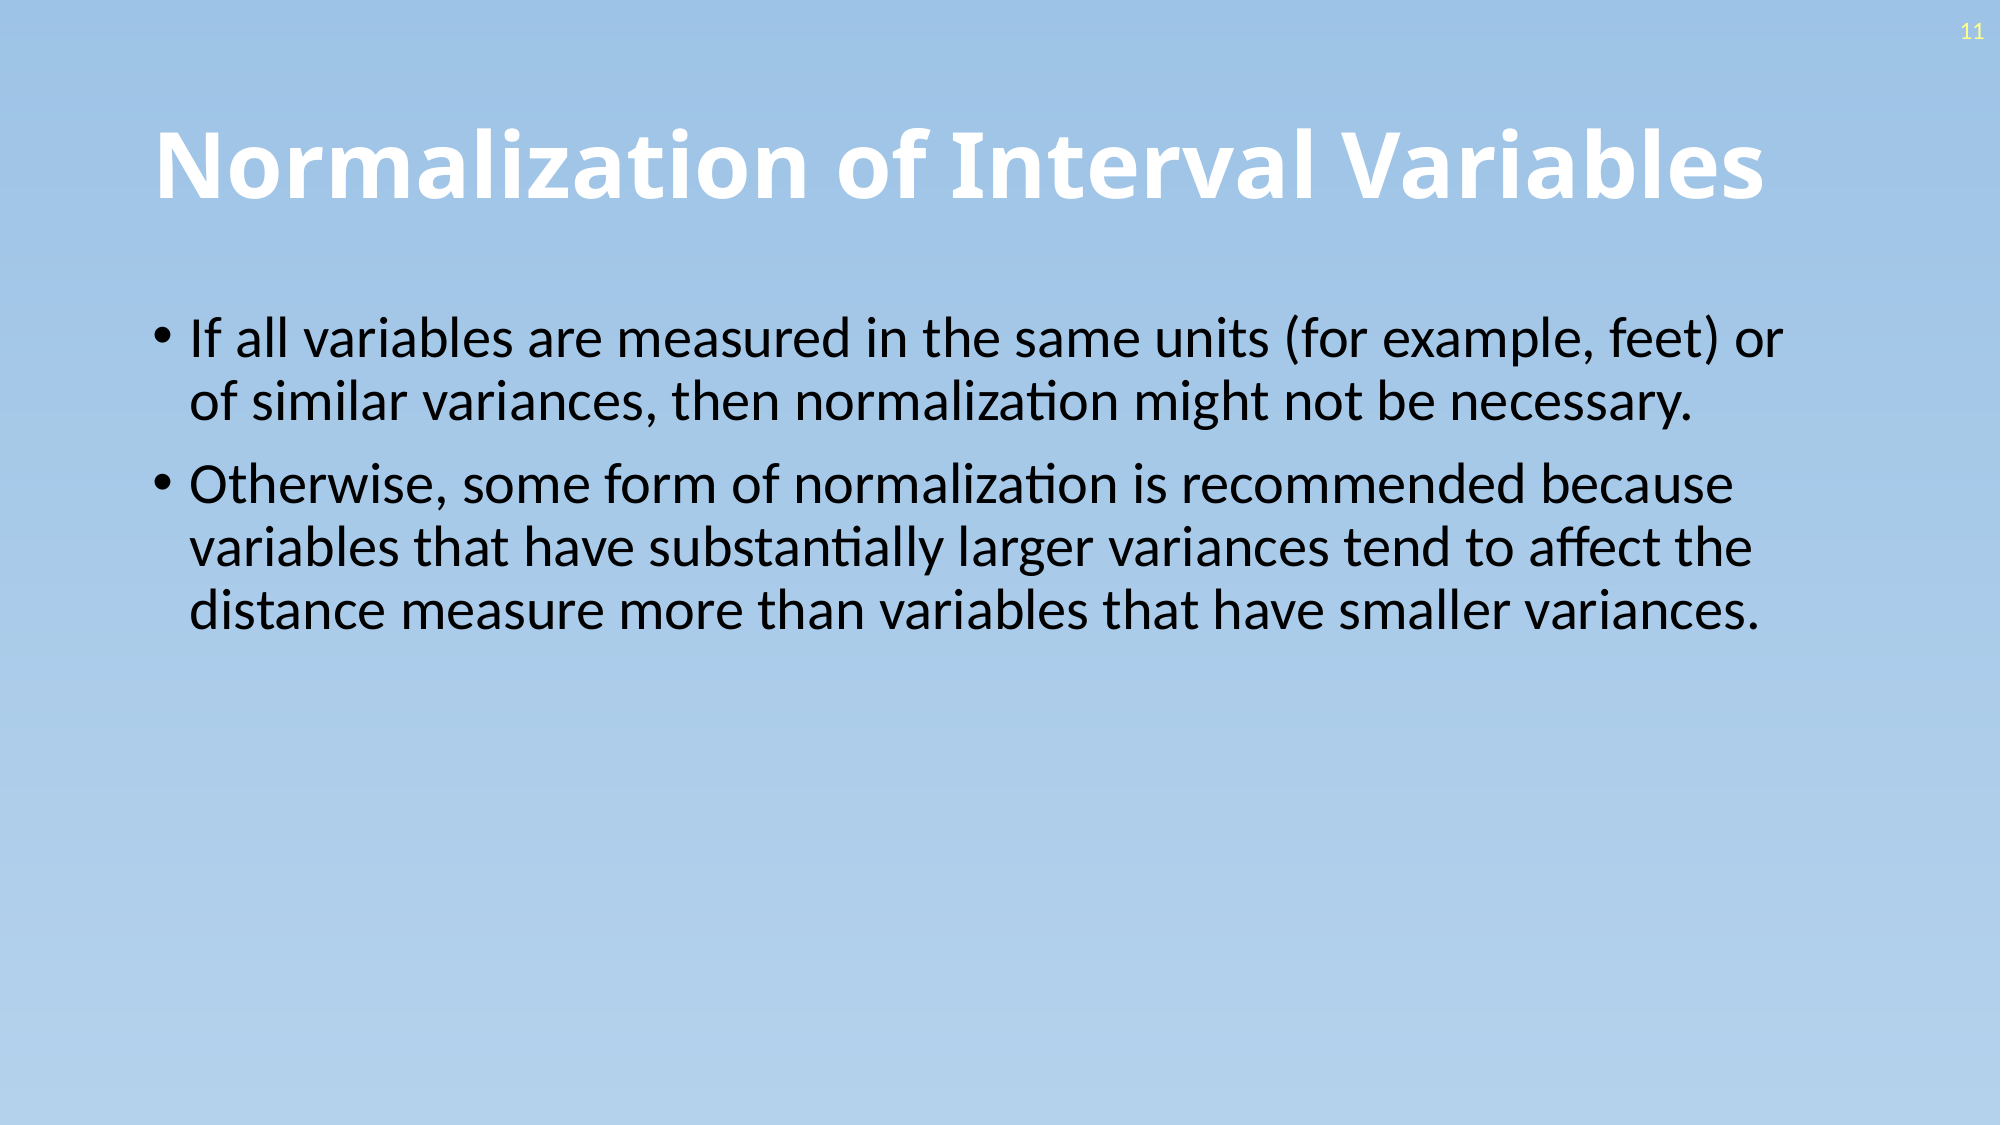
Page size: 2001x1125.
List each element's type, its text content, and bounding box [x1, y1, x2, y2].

title Normalization of Interval Variables [137, 59, 1863, 278]
slide_number 11 [1550, 0, 2000, 60]
list If all variables are measured in the same units (for example, feet) or of similar variances, then normalization might not be necessary. Otherwise, some form of normalization is recommended because variables that have substantially larger variances tend to affect the distance measure more than variables that have smaller variances. [137, 299, 1863, 1014]
